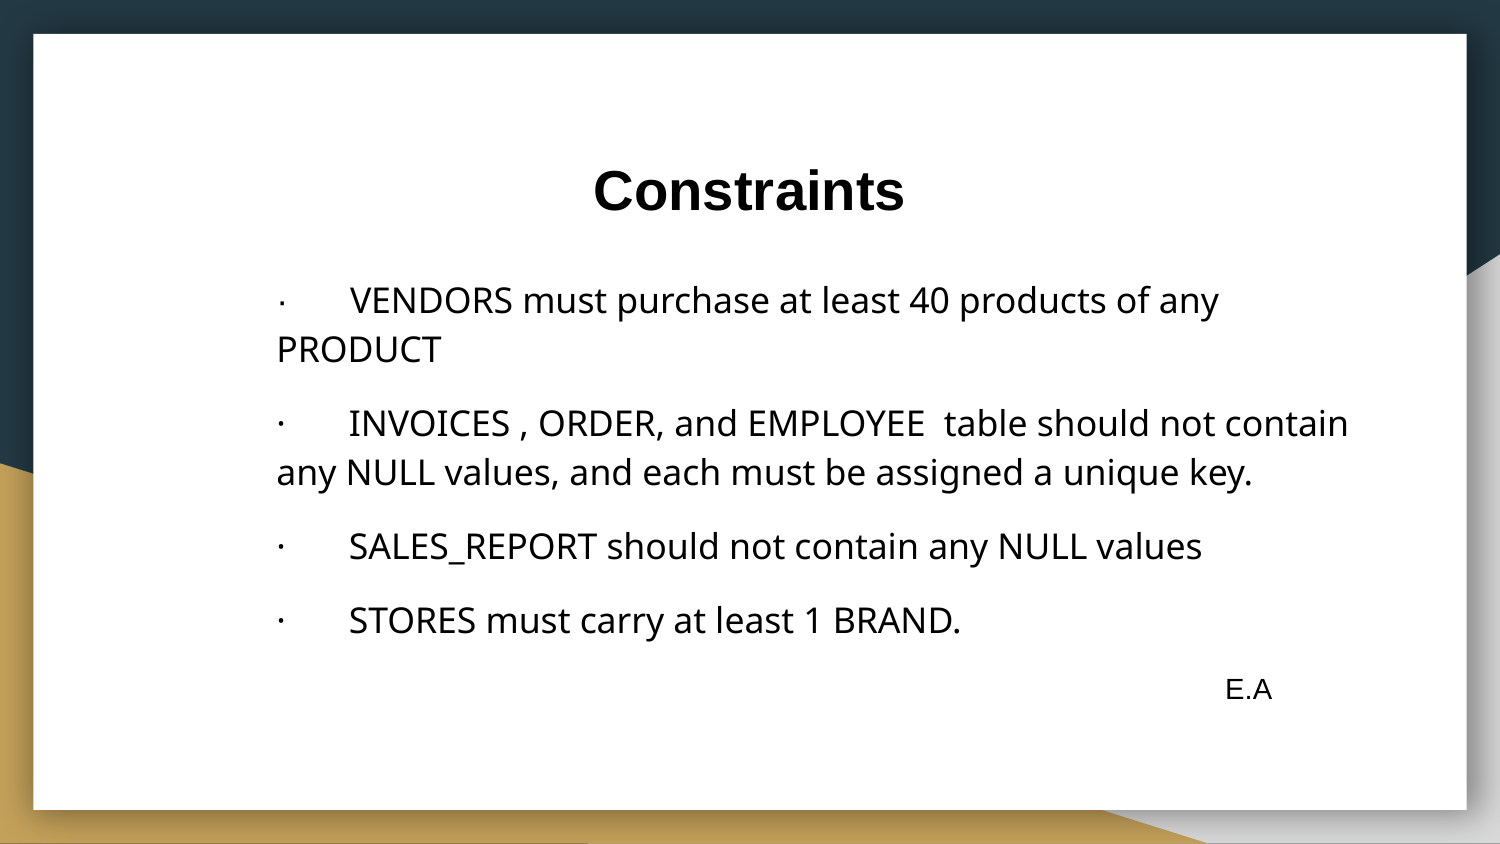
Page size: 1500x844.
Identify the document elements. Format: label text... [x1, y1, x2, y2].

title Constraints [134, 138, 1366, 256]
list · VENDORS must purchase at least 40 products of any PRODUCT · INVOICES , ORDER, and EMPLOYEE table should not contain any NULL values, and each must be assigned a unique key. · SALES_REPORT should not contain any NULL values · STORES must carry at least 1 BRAND. E.A [111, 256, 1366, 729]
